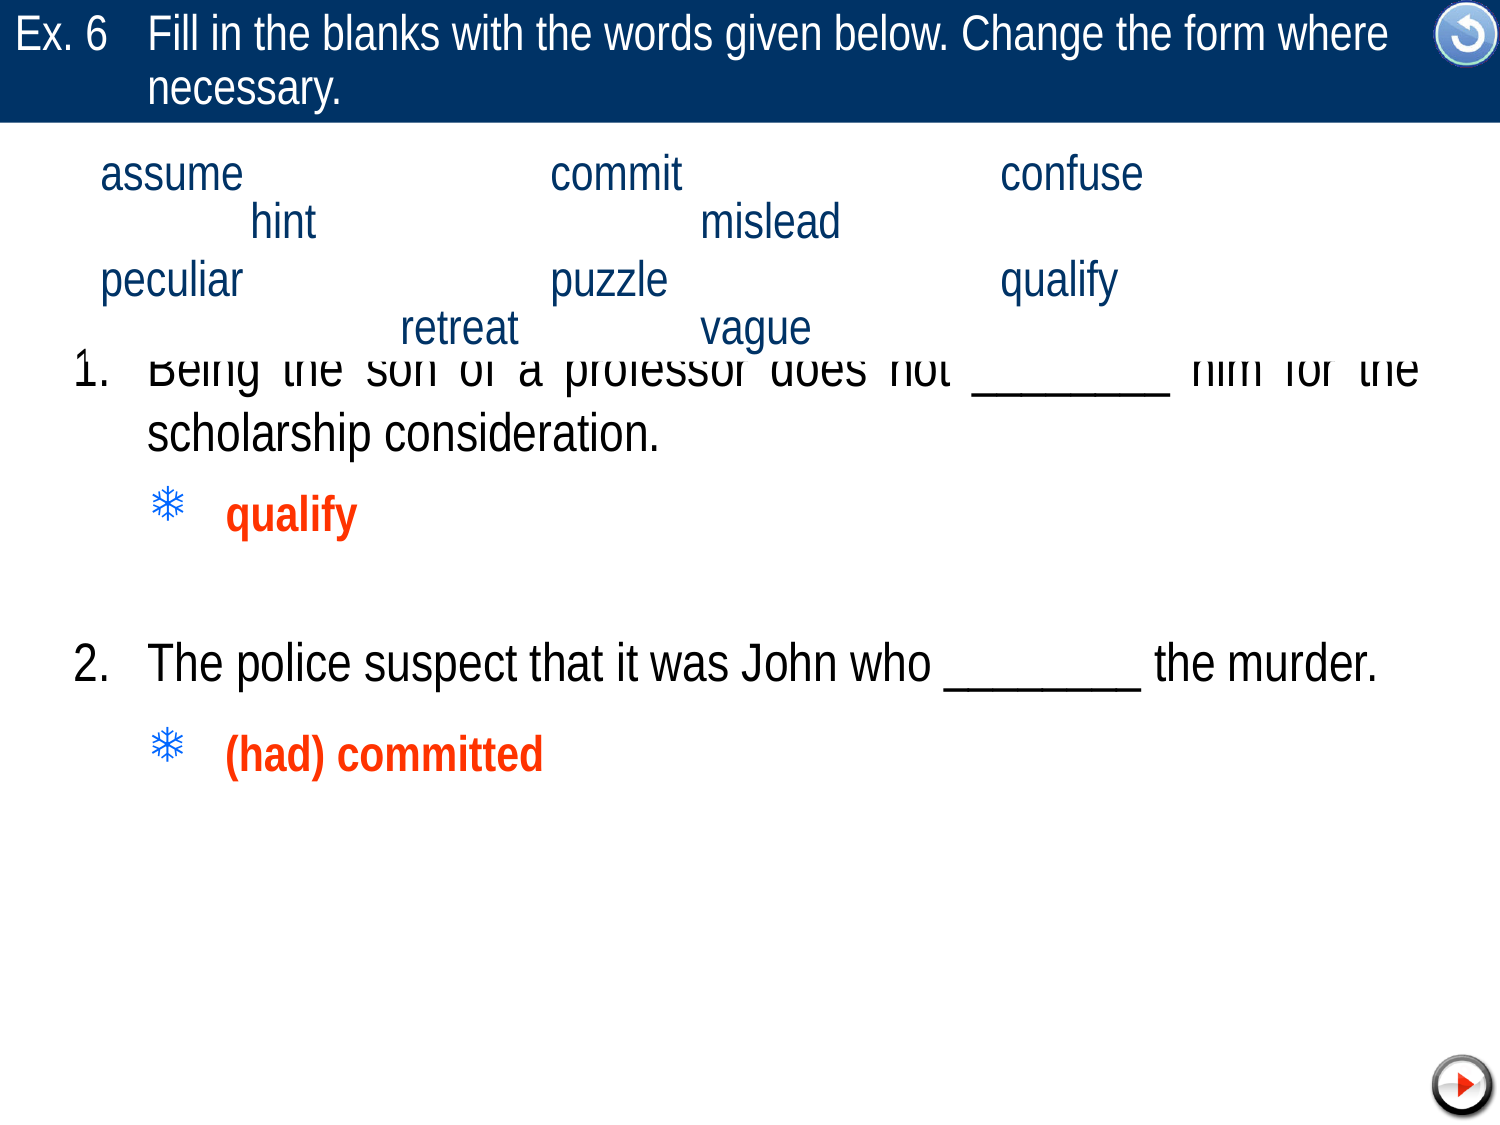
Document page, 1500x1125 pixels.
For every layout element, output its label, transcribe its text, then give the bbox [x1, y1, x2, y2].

picture [1425, 1050, 1498, 1123]
text_box assume commit confuse hint mislead peculiar puzzle qualify retreat vague [85, 145, 1438, 362]
picture [1432, 0, 1500, 68]
text_box 2. The police suspect that it was John who ________ the murder. [58, 619, 1437, 700]
text_box qualify [147, 481, 358, 541]
text_box 1. Being the son of a professor does not ________ him for the scholarship consideration. [58, 324, 1437, 470]
text_box Ex. 6 Fill in the blanks with the words given below. Change the form where necessary. [0, 0, 1500, 123]
text_box (had) committed [147, 721, 545, 782]
